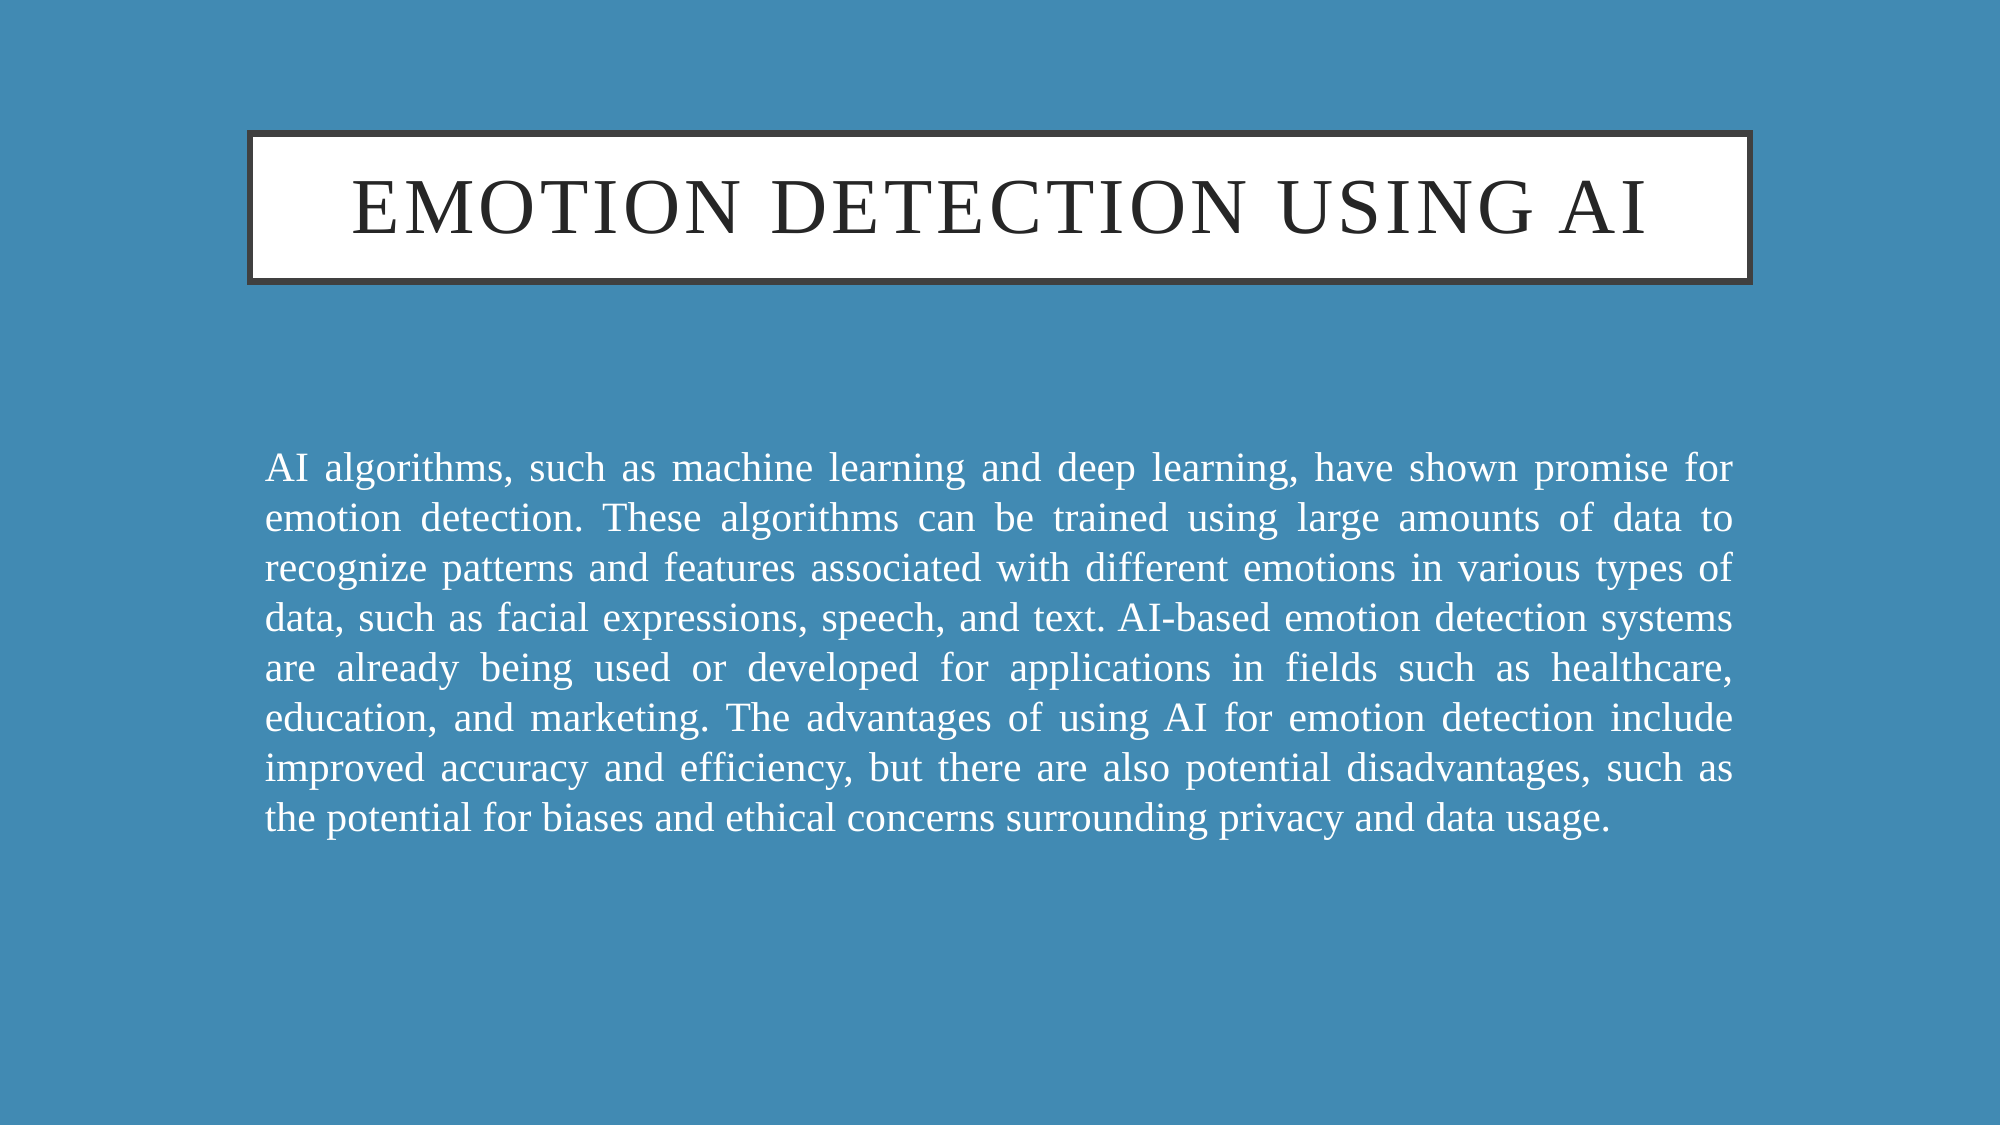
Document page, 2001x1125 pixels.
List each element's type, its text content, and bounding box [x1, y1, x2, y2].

title Emotion Detection using AI [247, 130, 1753, 285]
subtitle AI algorithms, such as machine learning and deep learning, have shown promise for emotion detection. These algorithms can be trained using large amounts of data to recognize patterns and features associated with different emotions in various types of data, such as facial expressions, speech, and text. AI-based emotion detection systems are already being used or developed for applications in fields such as healthcare, education, and marketing. The advantages of using AI for emotion detection include improved accuracy and efficiency, but there are also potential disadvantages, such as the potential for biases and ethical concerns surrounding privacy and data usage. [249, 432, 1750, 1037]
